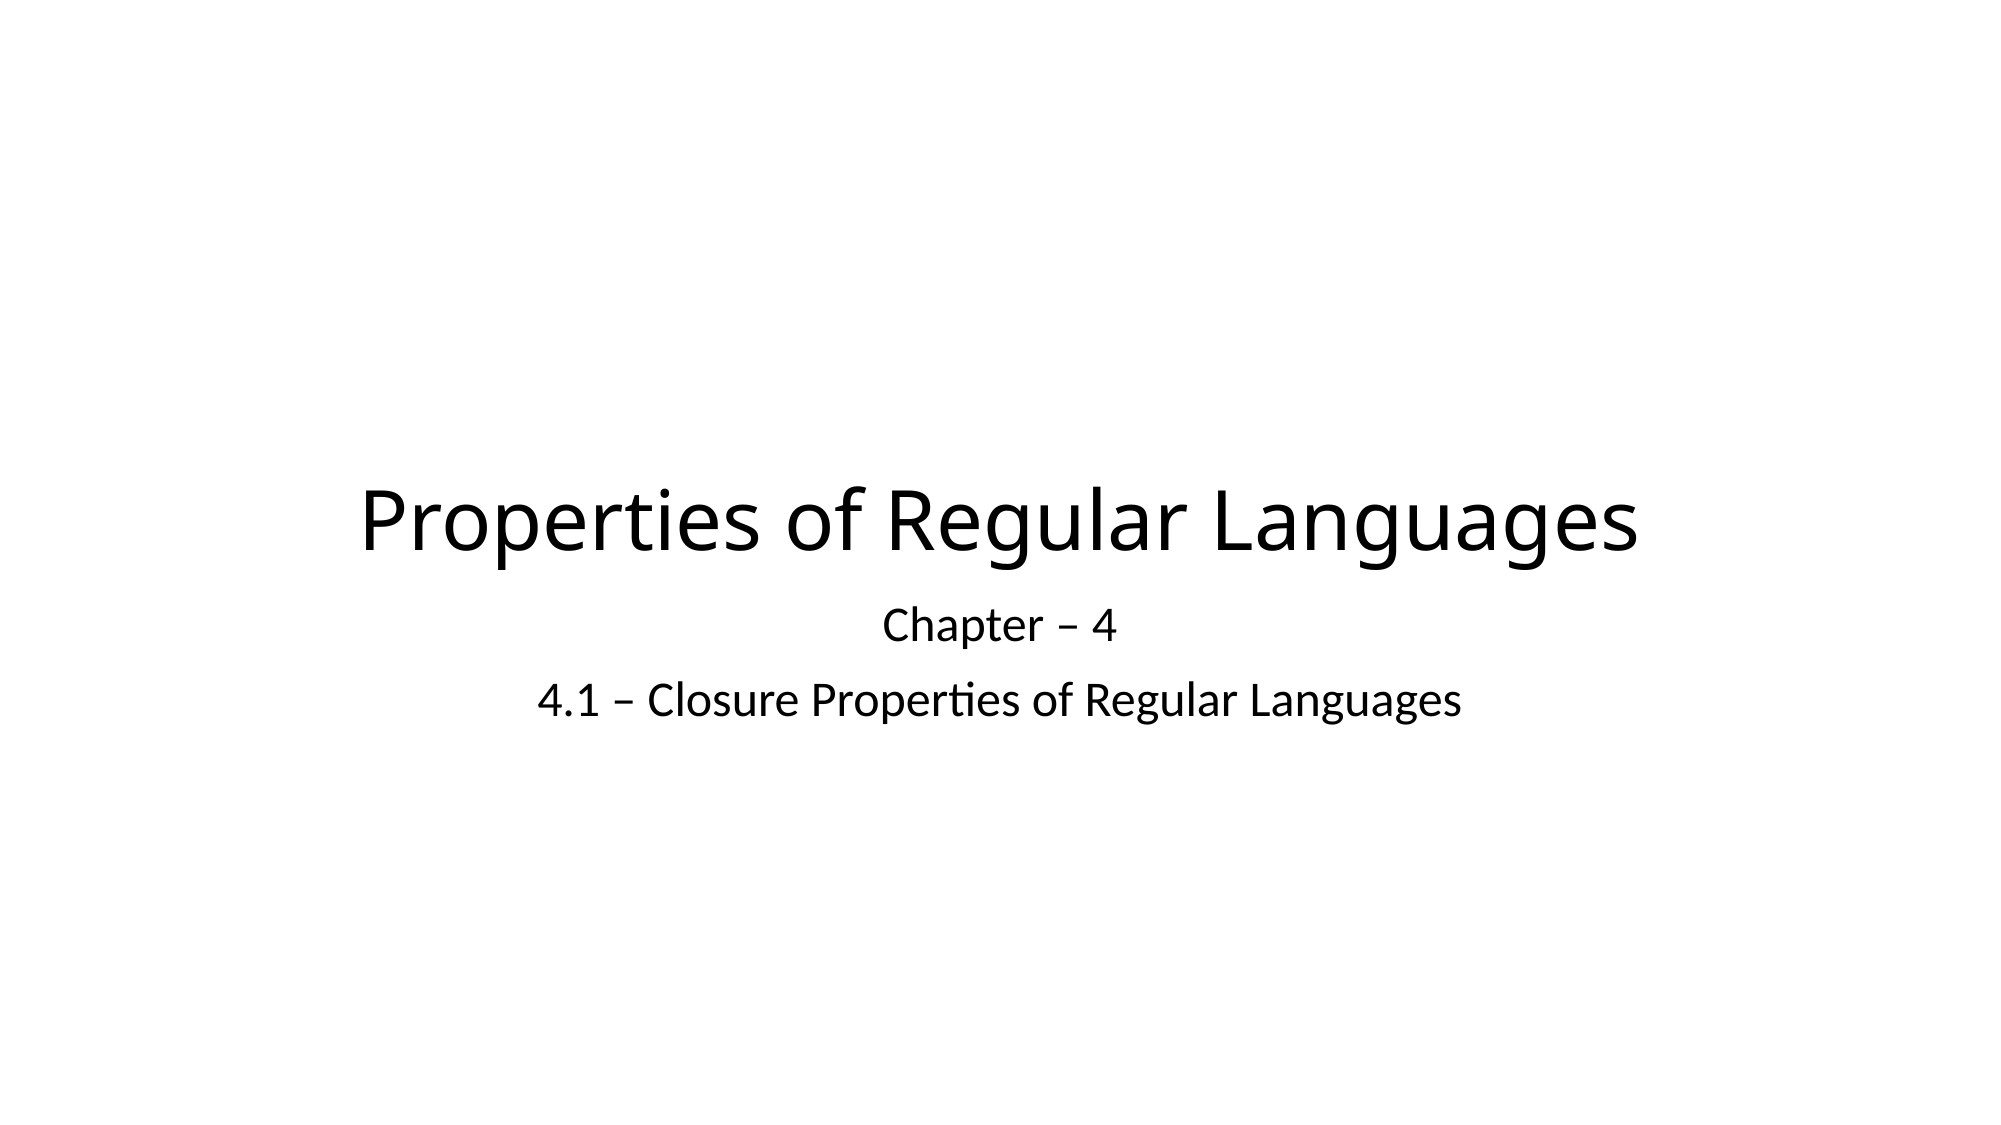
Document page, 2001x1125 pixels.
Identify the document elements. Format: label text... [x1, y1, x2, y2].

subtitle Chapter – 4 4.1 – Closure Properties of Regular Languages [249, 590, 1750, 863]
title Properties of Regular Languages [249, 184, 1750, 576]
